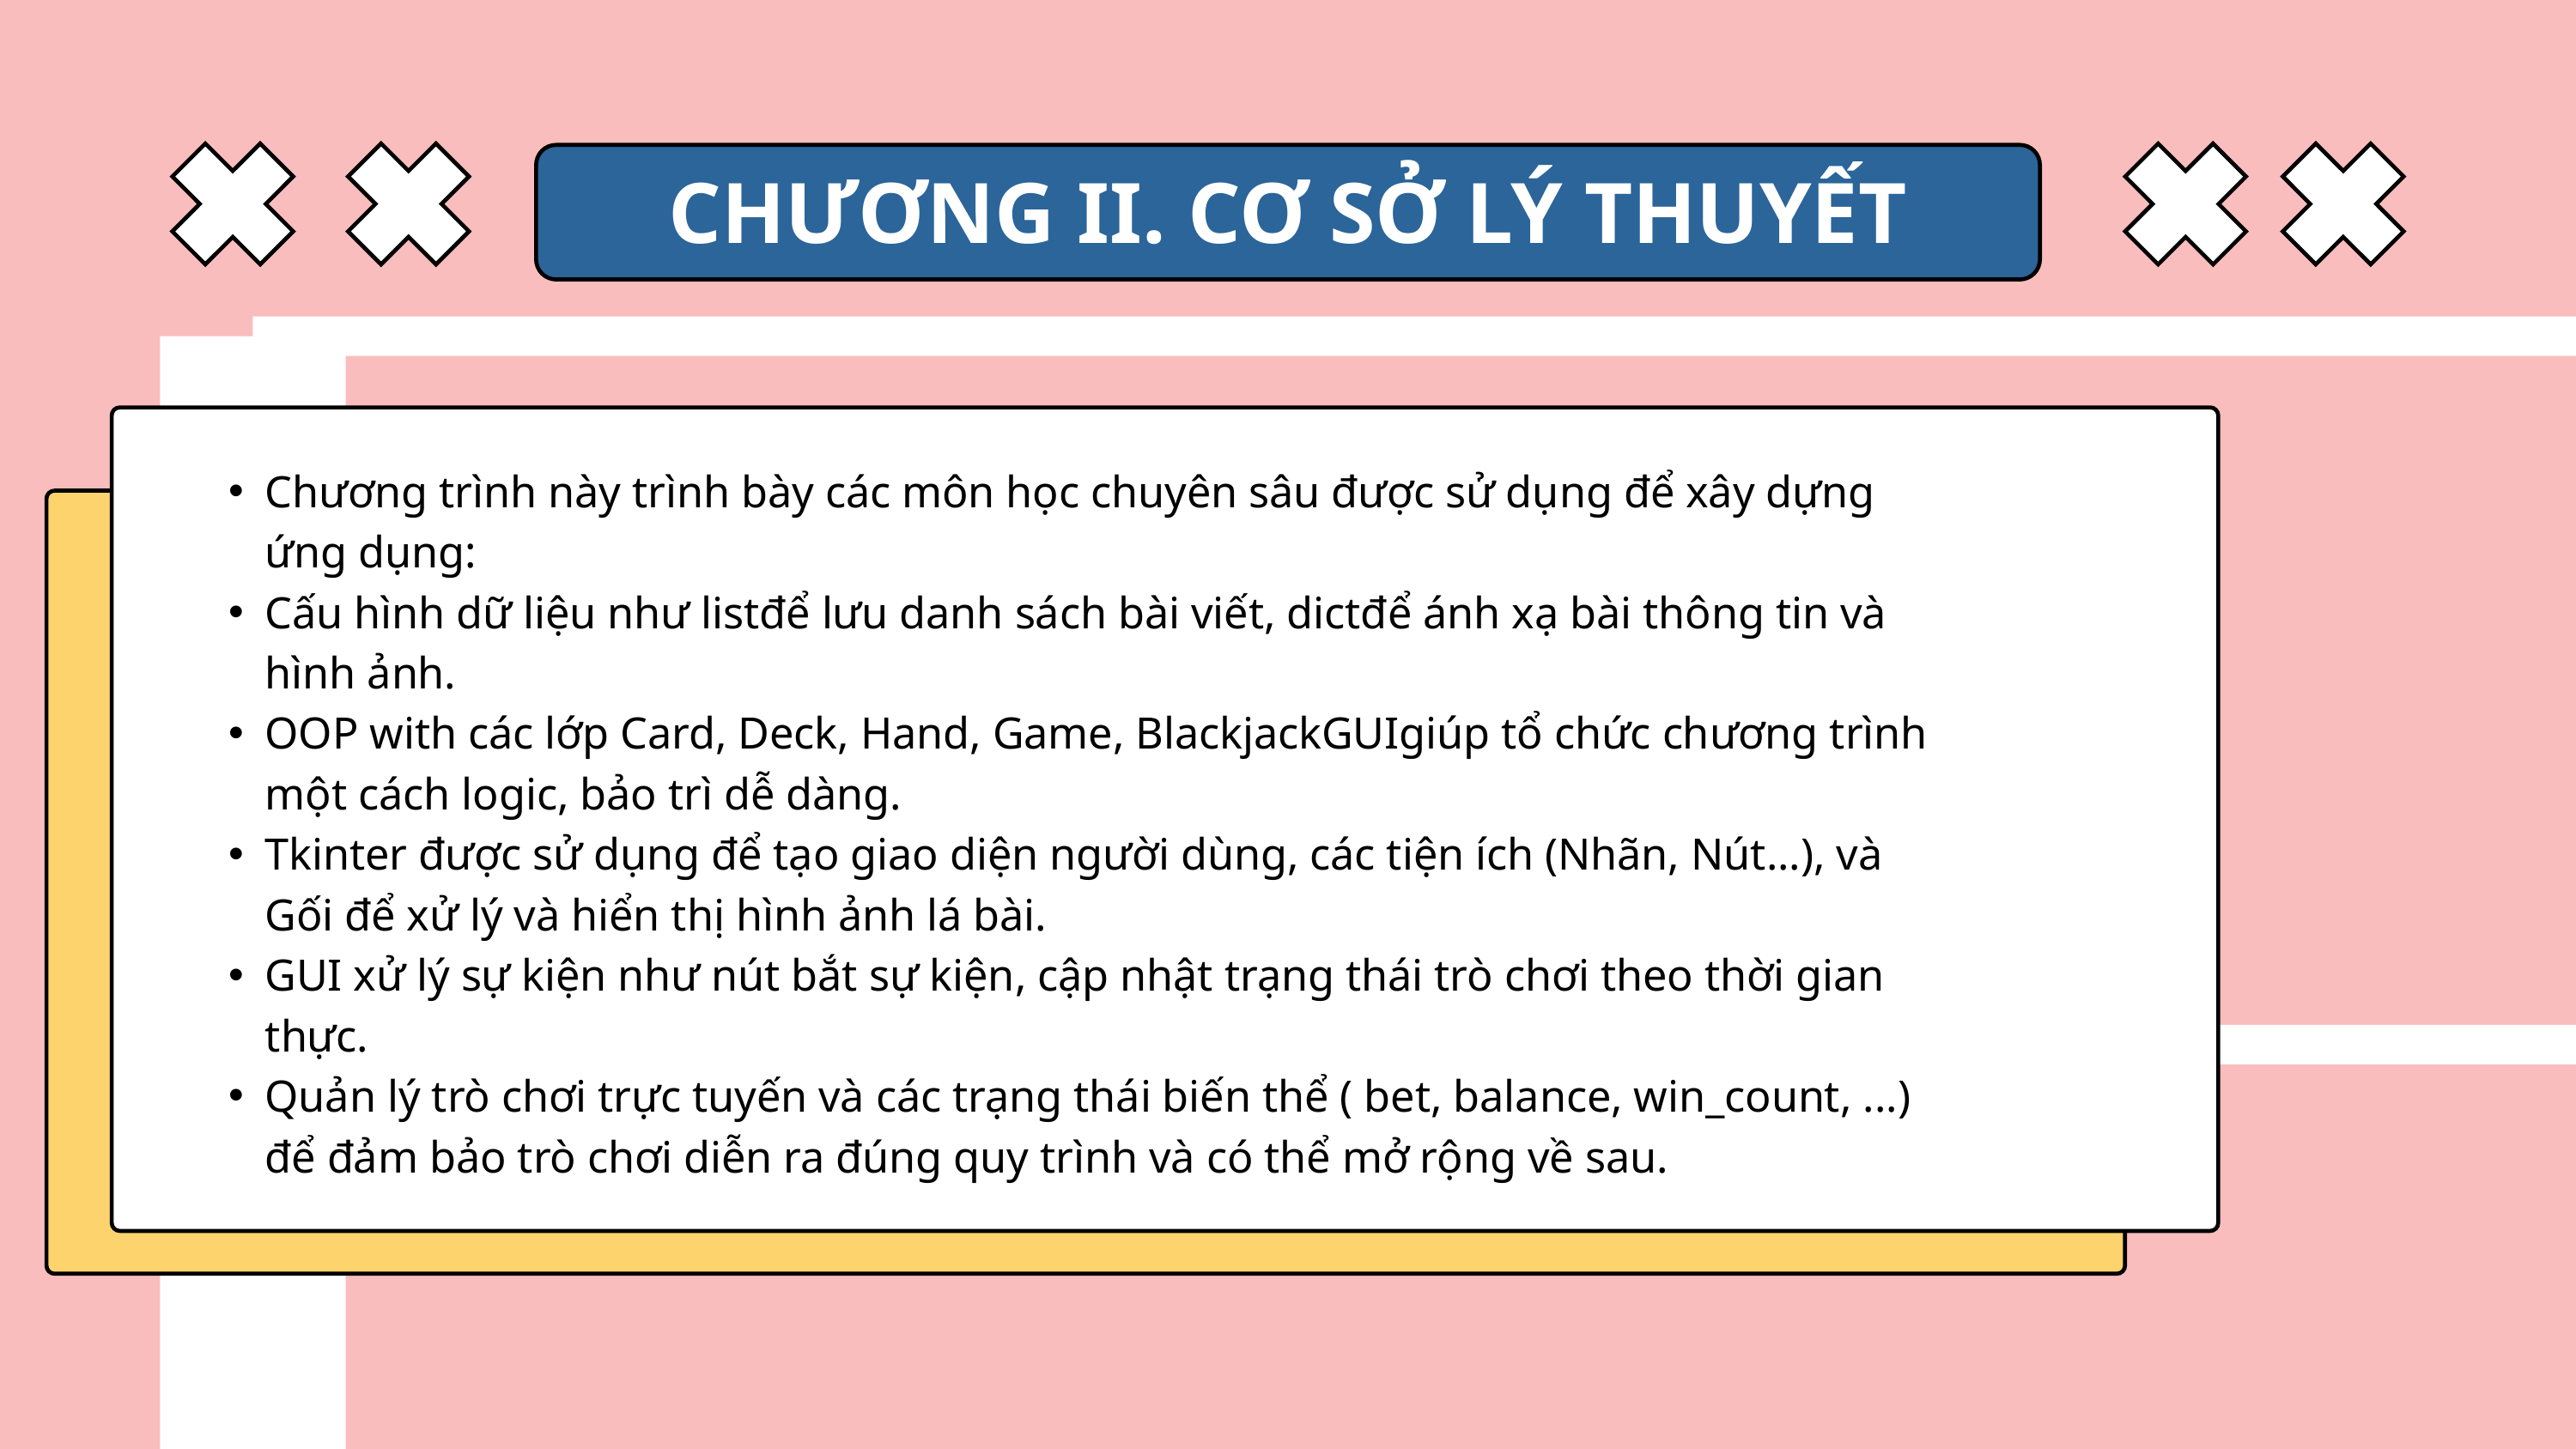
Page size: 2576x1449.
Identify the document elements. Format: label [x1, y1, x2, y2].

text_box [170, 141, 295, 267]
text_box [111, 407, 2219, 1232]
text_box [159, 316, 2416, 1355]
text_box [2281, 141, 2406, 267]
text_box [46, 490, 2126, 1275]
text_box [536, 144, 2040, 280]
text_box [346, 141, 471, 267]
text_box [2123, 141, 2248, 267]
